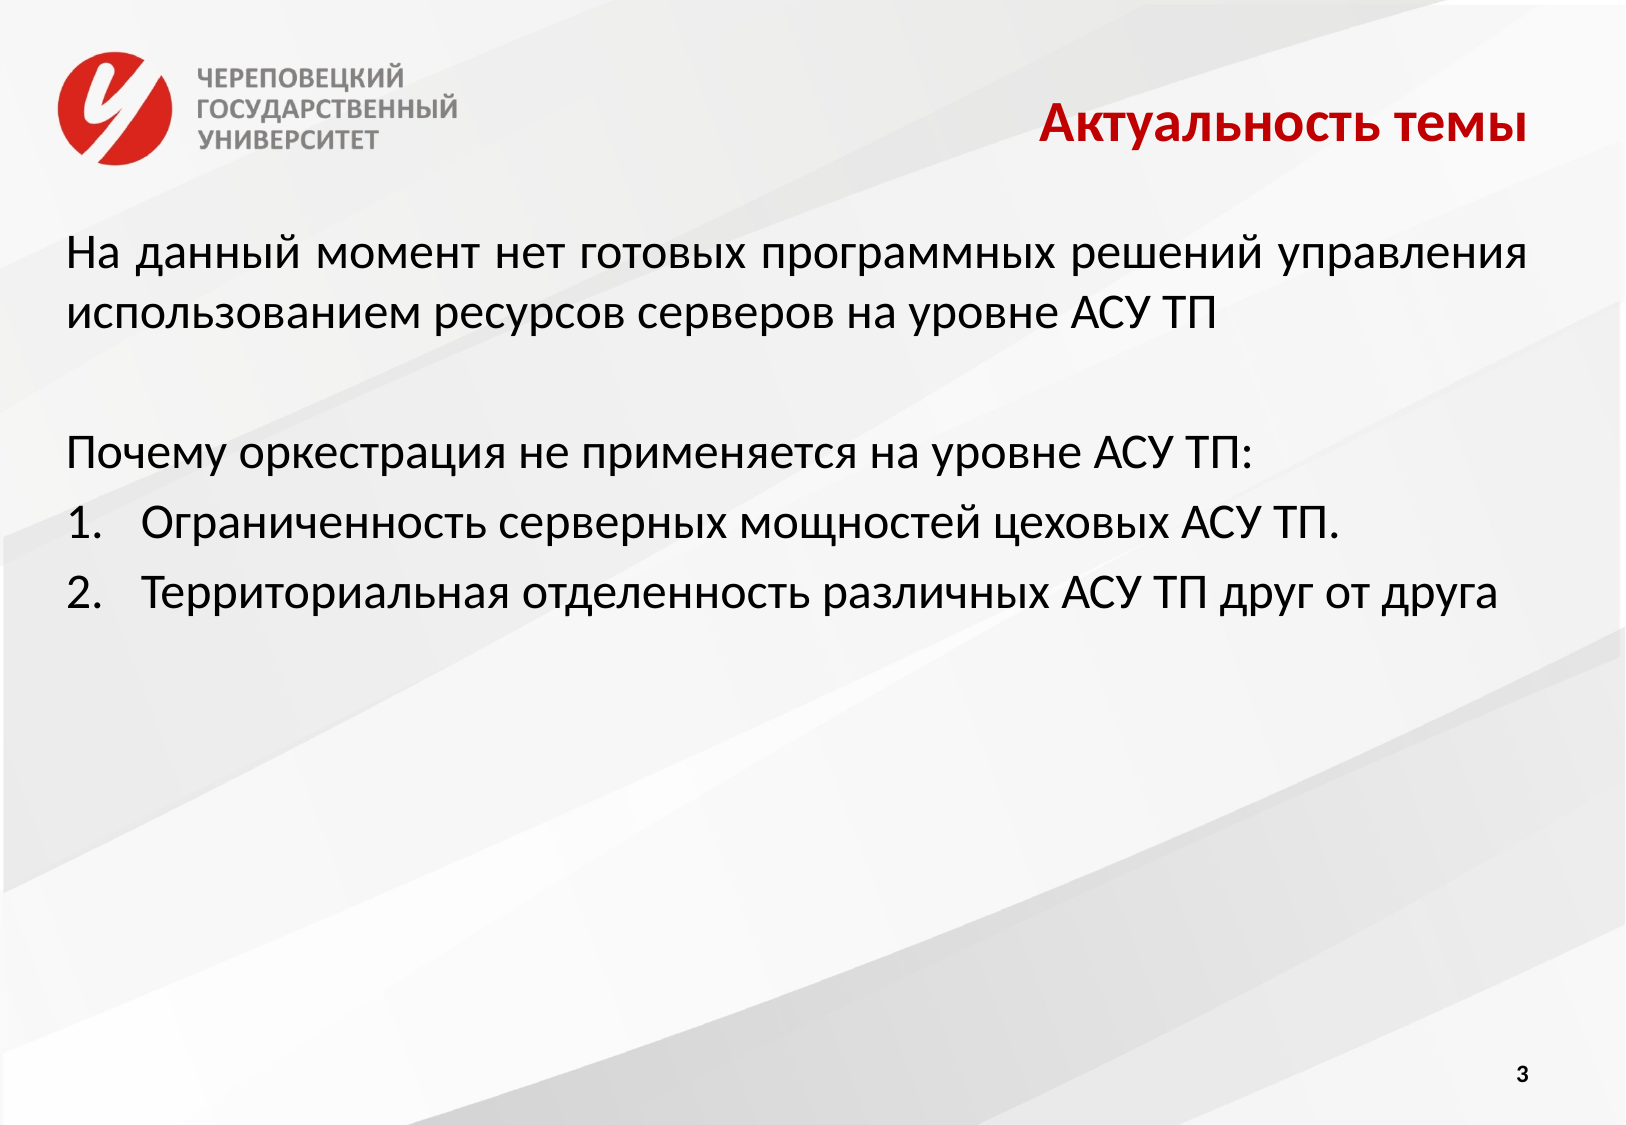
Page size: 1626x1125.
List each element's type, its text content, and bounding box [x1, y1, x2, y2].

title Актуальность темы [81, 72, 1544, 164]
picture [0, 0, 1625, 1125]
slide_number 3 [1164, 1042, 1544, 1103]
list На данный момент нет готовых программных решений управления использованием ресурсов серверов на уровне АСУ ТП Почему оркестрация не применяется на уровне АСУ ТП: Ограниченность серверных мощностей цеховых АСУ ТП. Территориальная отделенность различных АСУ ТП друг от друга [50, 210, 1544, 1005]
